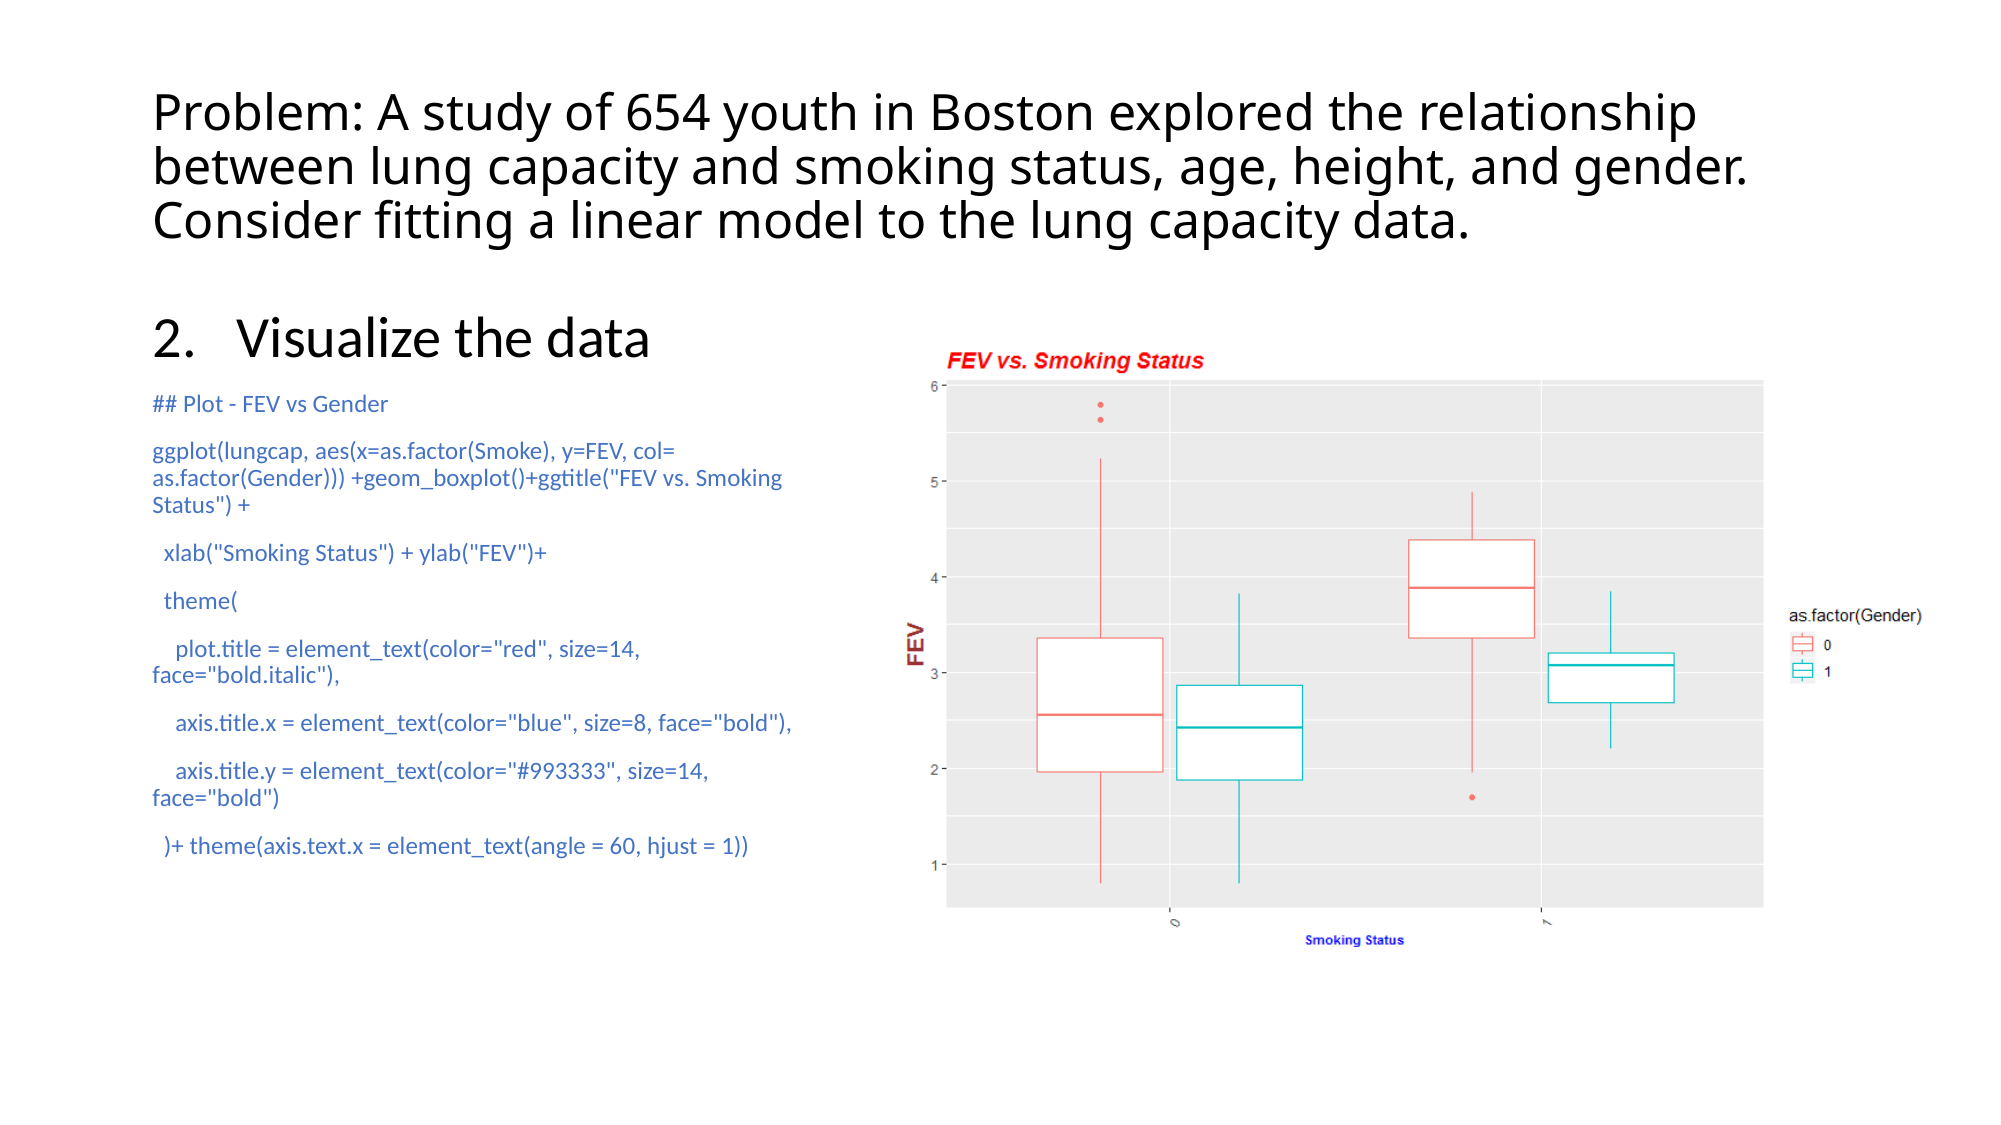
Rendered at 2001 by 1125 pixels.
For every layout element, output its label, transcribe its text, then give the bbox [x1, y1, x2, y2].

list Visualize the data ## Plot - FEV vs Gender ggplot(lungcap, aes(x=as.factor(Smoke), y=FEV, col= as.factor(Gender))) +geom_boxplot()+ggtitle("FEV vs. Smoking Status") + xlab("Smoking Status") + ylab("FEV")+ theme( plot.title = element_text(color="red", size=14, face="bold.italic"), axis.title.x = element_text(color="blue", size=8, face="bold"), axis.title.y = element_text(color="#993333", size=14, face="bold") )+ theme(axis.text.x = element_text(angle = 60, hjust = 1)) [137, 299, 840, 1014]
picture [897, 342, 1939, 955]
title Problem: A study of 654 youth in Boston explored the relationship between lung capacity and smoking status, age, height, and gender. Consider fitting a linear model to the lung capacity data. [137, 59, 1863, 278]
